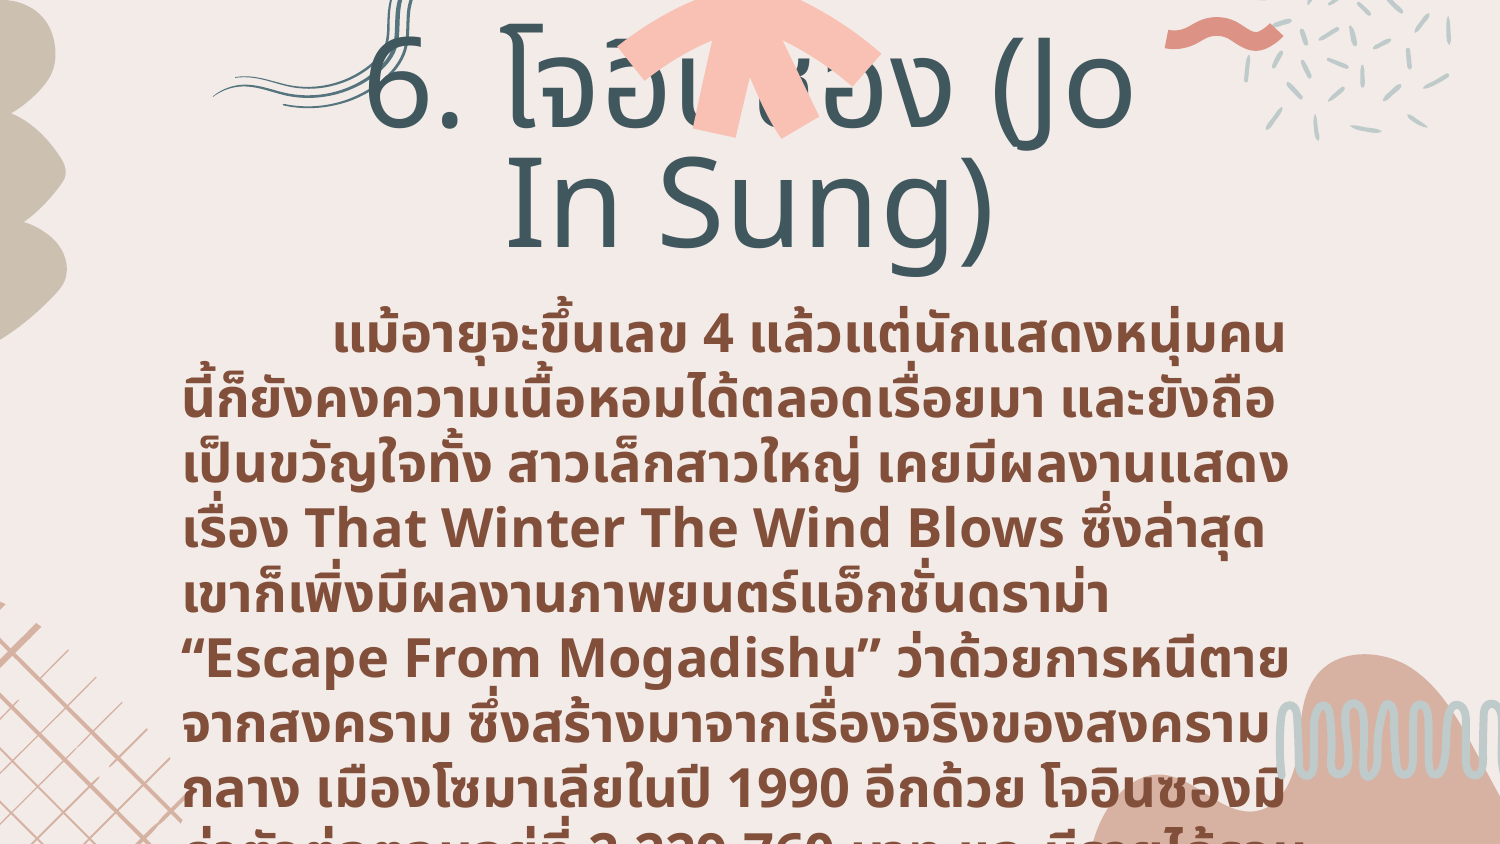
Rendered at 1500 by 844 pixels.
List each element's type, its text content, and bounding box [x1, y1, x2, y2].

text_box [617, 0, 882, 139]
text_box [1275, 699, 1500, 781]
title 6. โจอินซอง (Jo In Sung) [295, 132, 1205, 283]
subtitle แม้อายุจะขึ้นเลข 4 แล้วแต่นักแสดงหนุ่มคนนี้ก็ยังคงความเนื้อหอมได้ตลอดเรื่อยมา และยังถือเป็นขวัญใจทั้ง สาวเล็กสาวใหญ่ เคยมีผลงานแสดงเรื่อง That Winter The Wind Blows ซึ่งล่าสุดเขาก็เพิ่งมีผลงานภาพยนตร์แอ็กชั่นดราม่า “Escape From Mogadishu” ว่าด้วยการหนีตายจากสงคราม ซึ่งสร้างมาจากเรื่องจริงของสงครามกลาง เมืองโซมาเลียในปี 1990 อีกด้วย โจอินซองมีค่าตัวต่อตอนอยู่ที่ 2,229,760 บาท และมีรายได้รวมจากซีรี่ส์อยู่ที่ 399,480,000 บาท [165, 283, 1334, 700]
